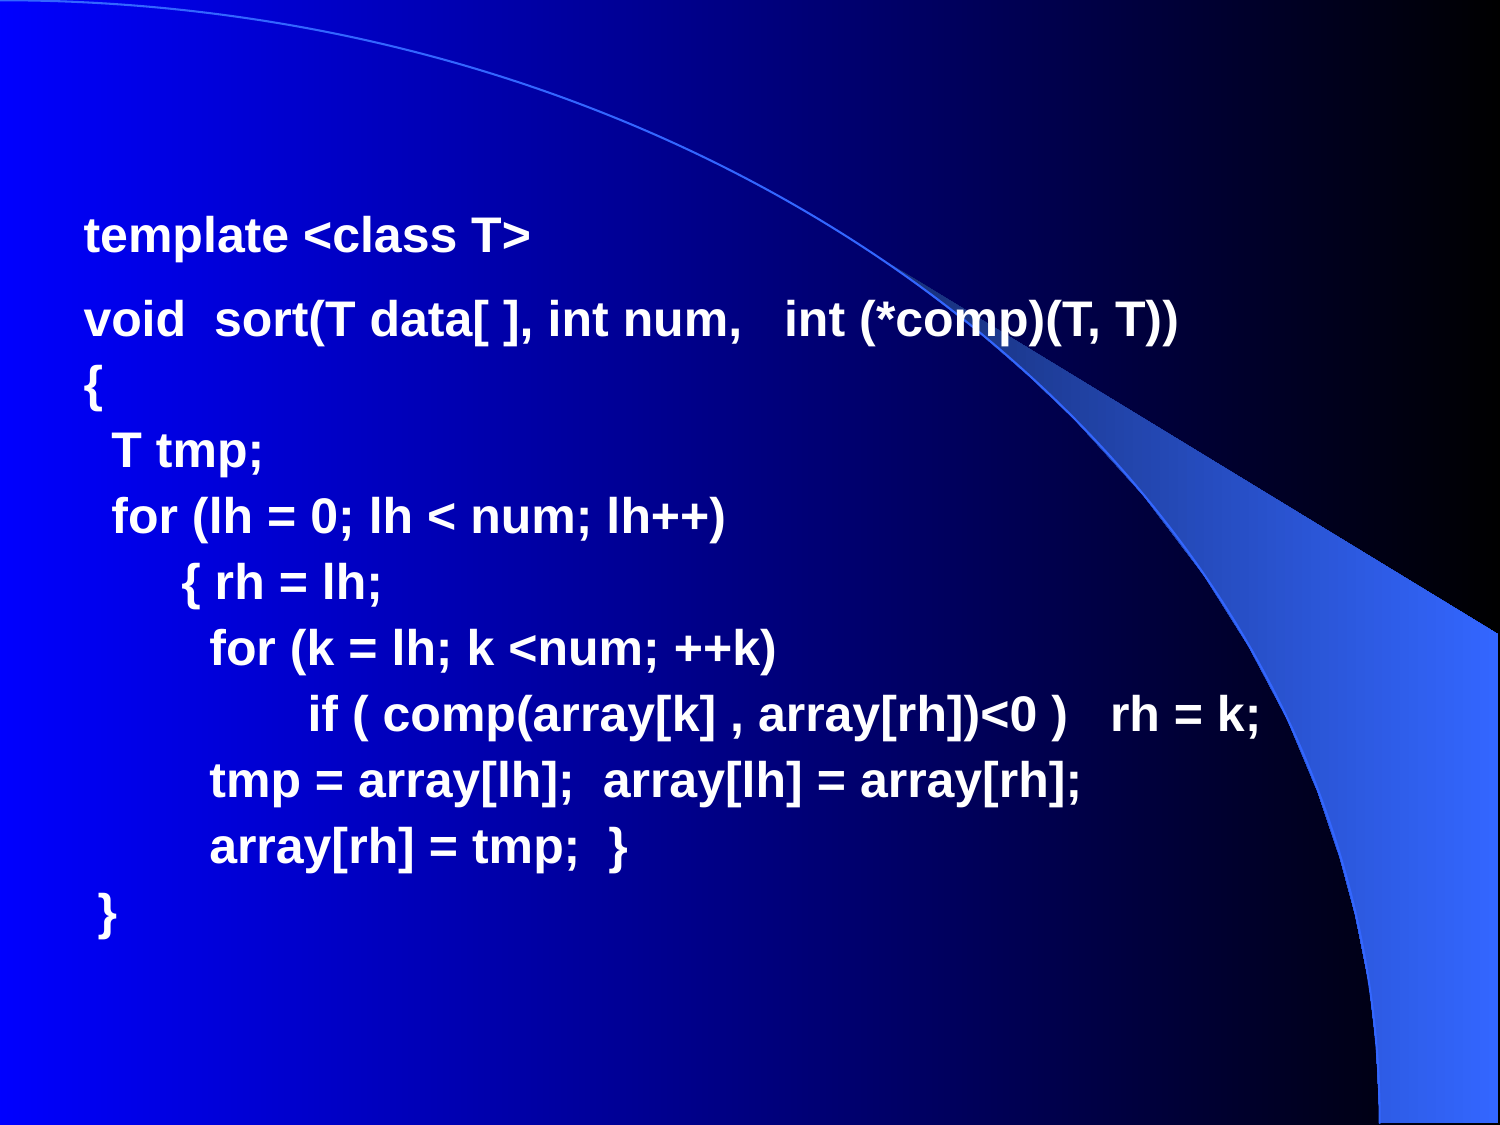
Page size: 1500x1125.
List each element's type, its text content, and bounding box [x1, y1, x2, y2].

text_box template <class T> void sort(T data[ ], int num, int (*comp)(T, T)) { T tmp; for (lh = 0; lh < num; lh++) { rh = lh; for (k = lh; k <num; ++k) if ( comp(array[k] , array[rh])<0 ) rh = k; tmp = array[lh]; array[lh] = array[rh]; array[rh] = tmp; } } [68, 170, 1458, 986]
